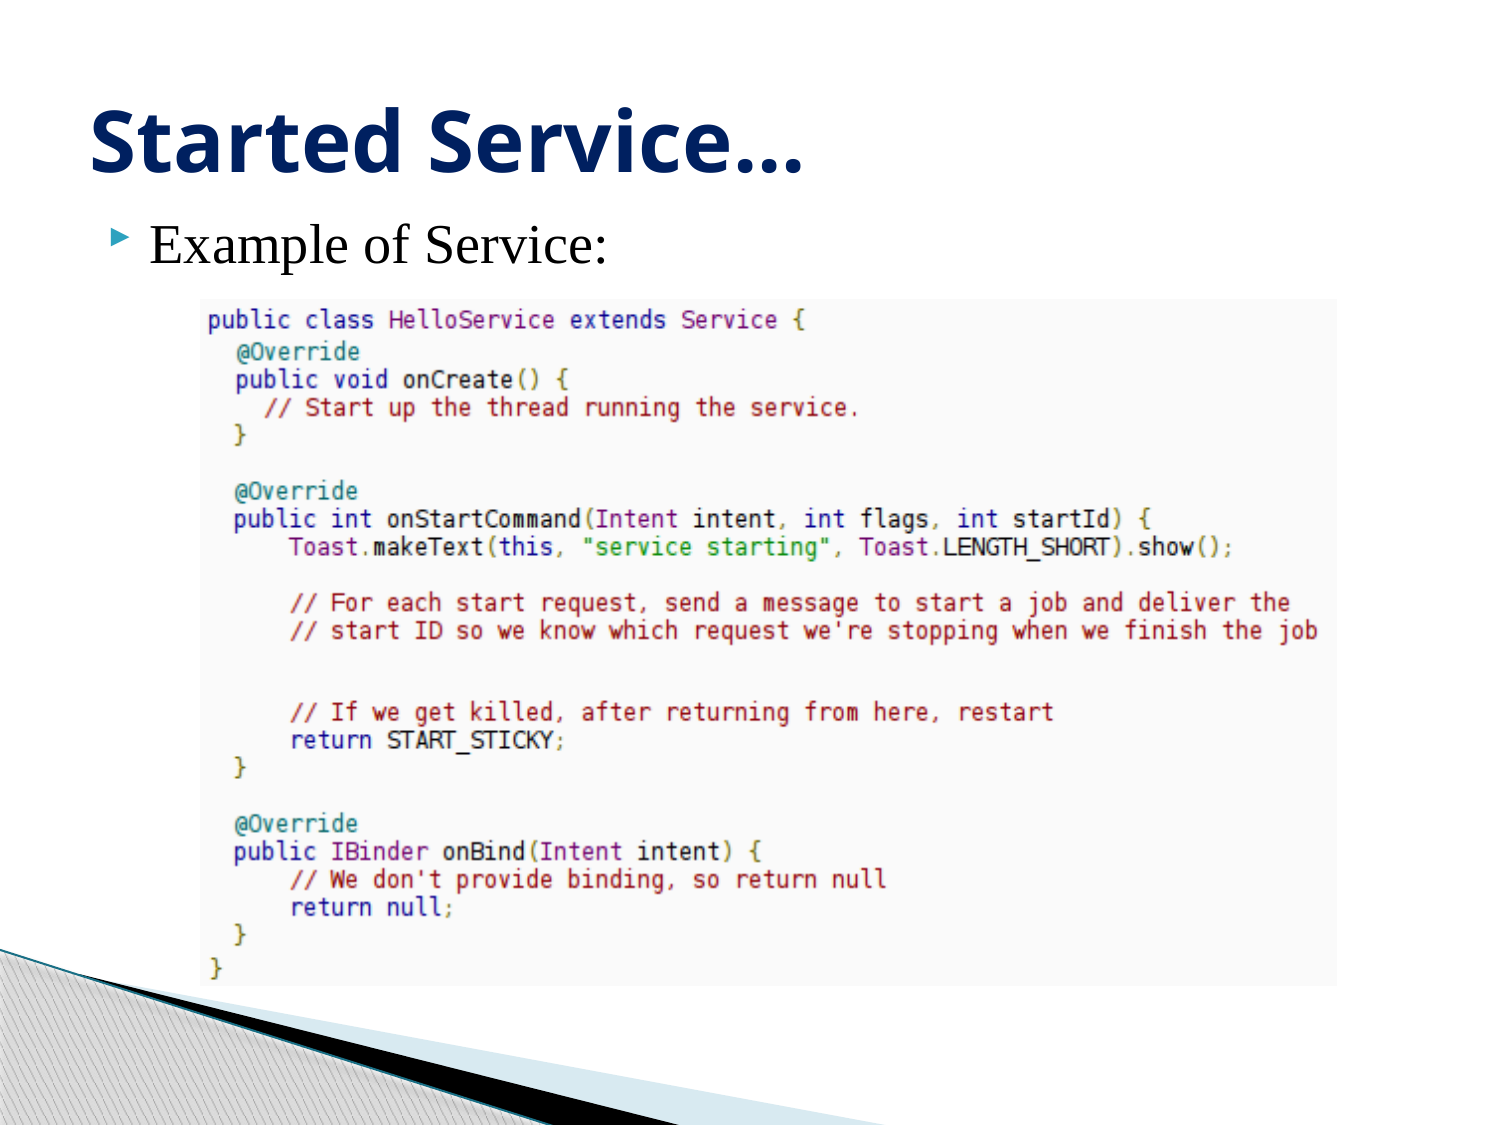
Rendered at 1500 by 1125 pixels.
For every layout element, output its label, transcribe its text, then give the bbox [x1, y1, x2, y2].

title Started Service... [75, 45, 1425, 200]
list Example of Service: [75, 200, 1425, 943]
picture [199, 299, 1337, 986]
